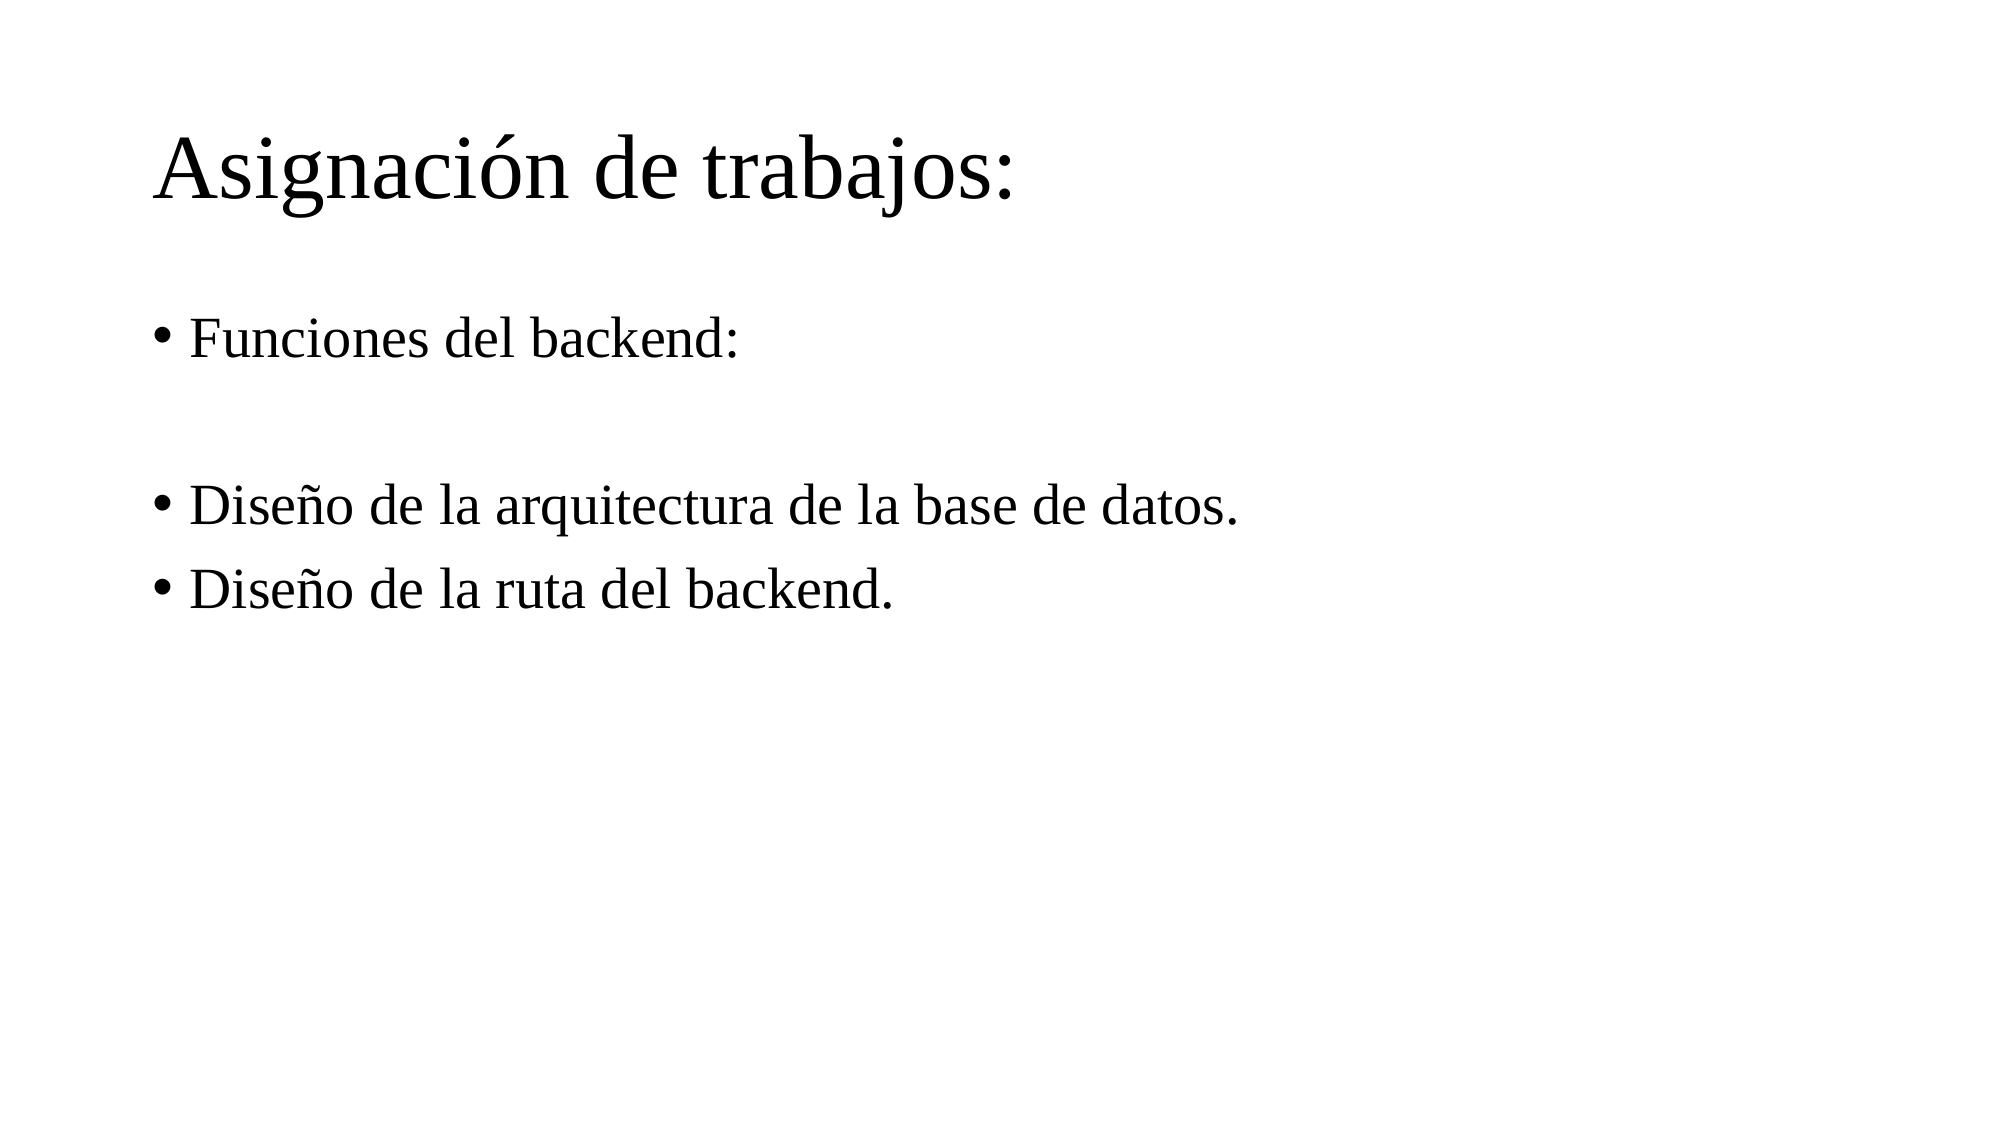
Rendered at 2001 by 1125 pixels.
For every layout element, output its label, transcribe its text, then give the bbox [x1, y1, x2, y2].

list Funciones del backend: Diseño de la arquitectura de la base de datos. Diseño de la ruta del backend. [137, 299, 1863, 1014]
title Asignación de trabajos: [137, 59, 1863, 278]
